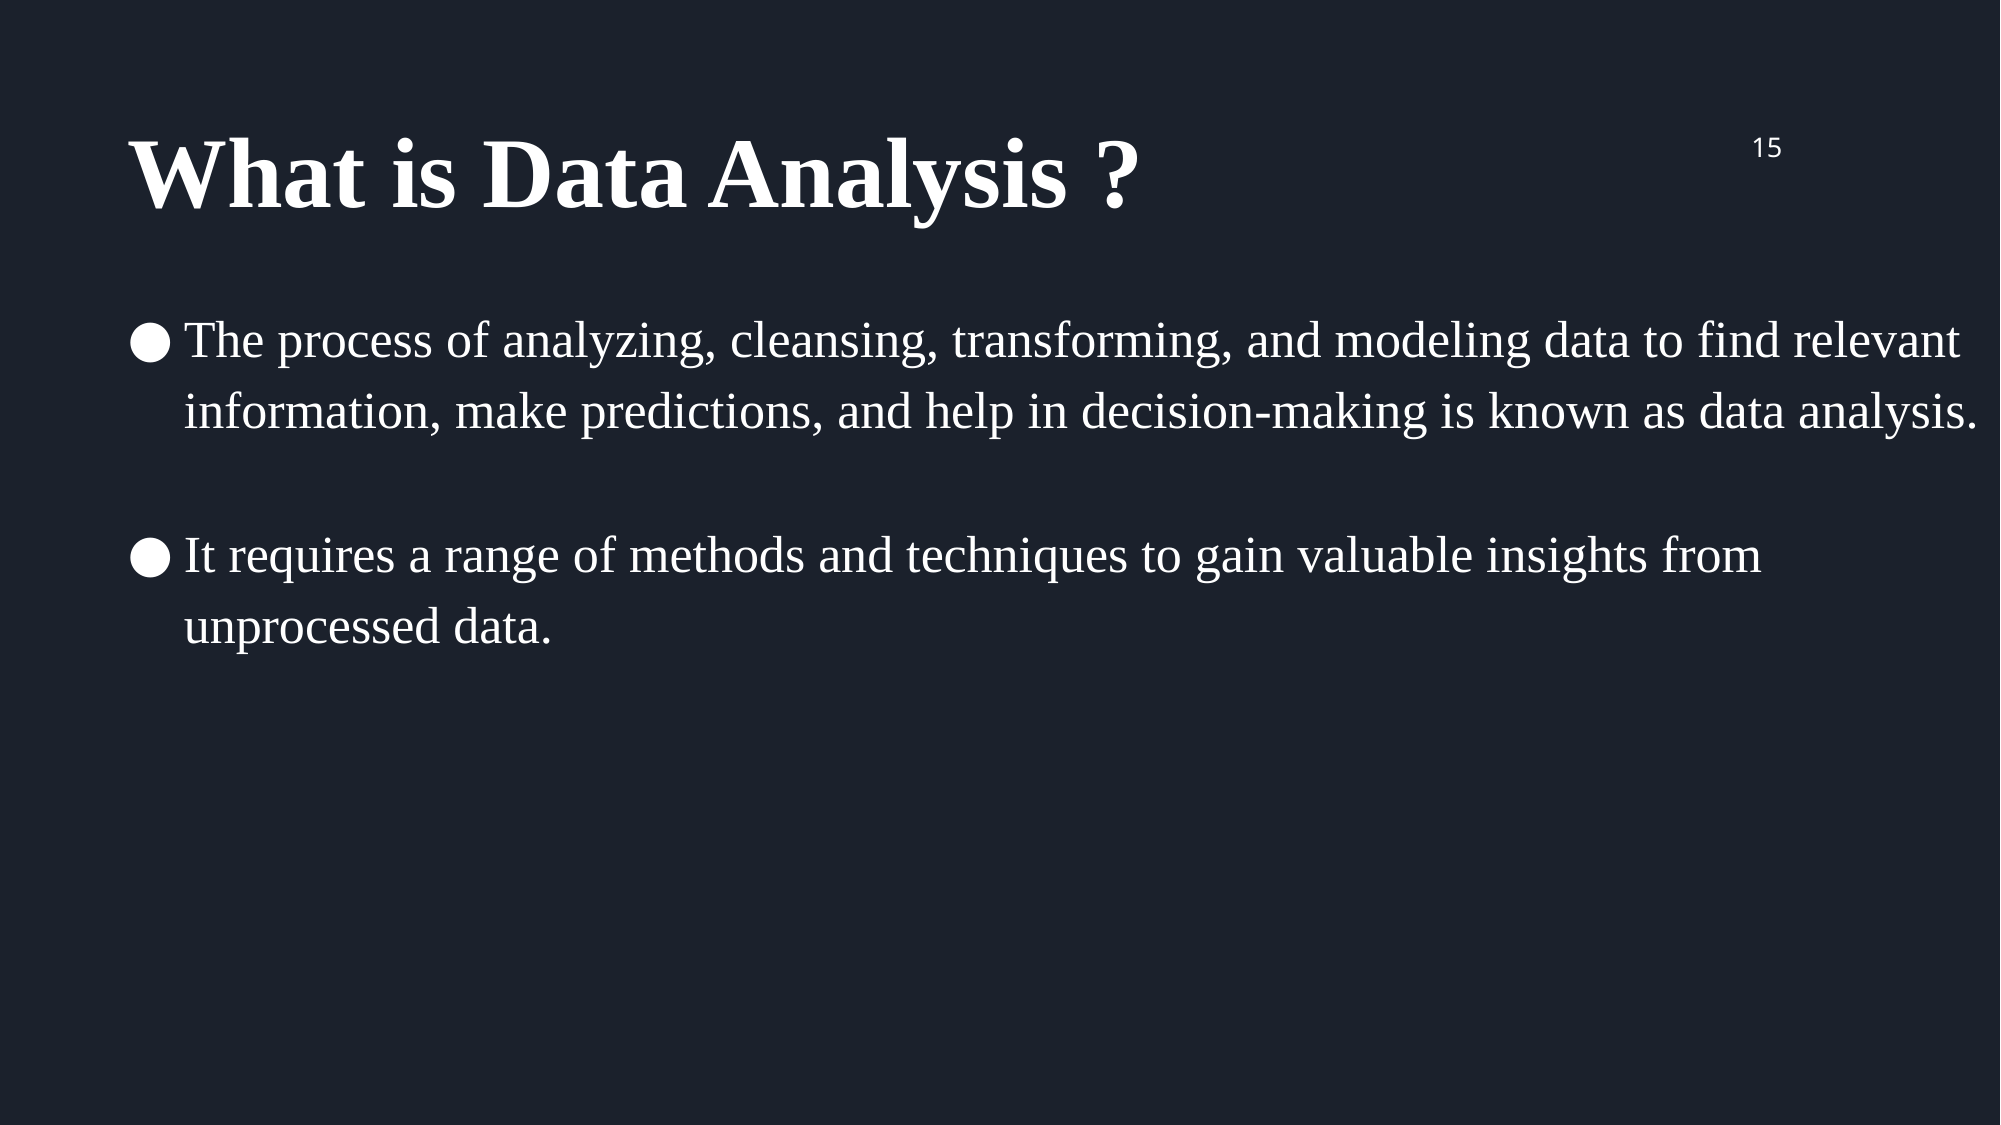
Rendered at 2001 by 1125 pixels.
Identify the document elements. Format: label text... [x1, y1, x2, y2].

list The process of analyzing, cleansing, transforming, and modeling data to find relevant information, make predictions, and help in decision-making is known as data analysis. It requires a range of methods and techniques to gain valuable insights from unprocessed data. [112, 288, 2000, 1125]
slide_number ‹#› [1698, 48, 1836, 175]
title What is Data Analysis ? [112, 99, 1775, 210]
